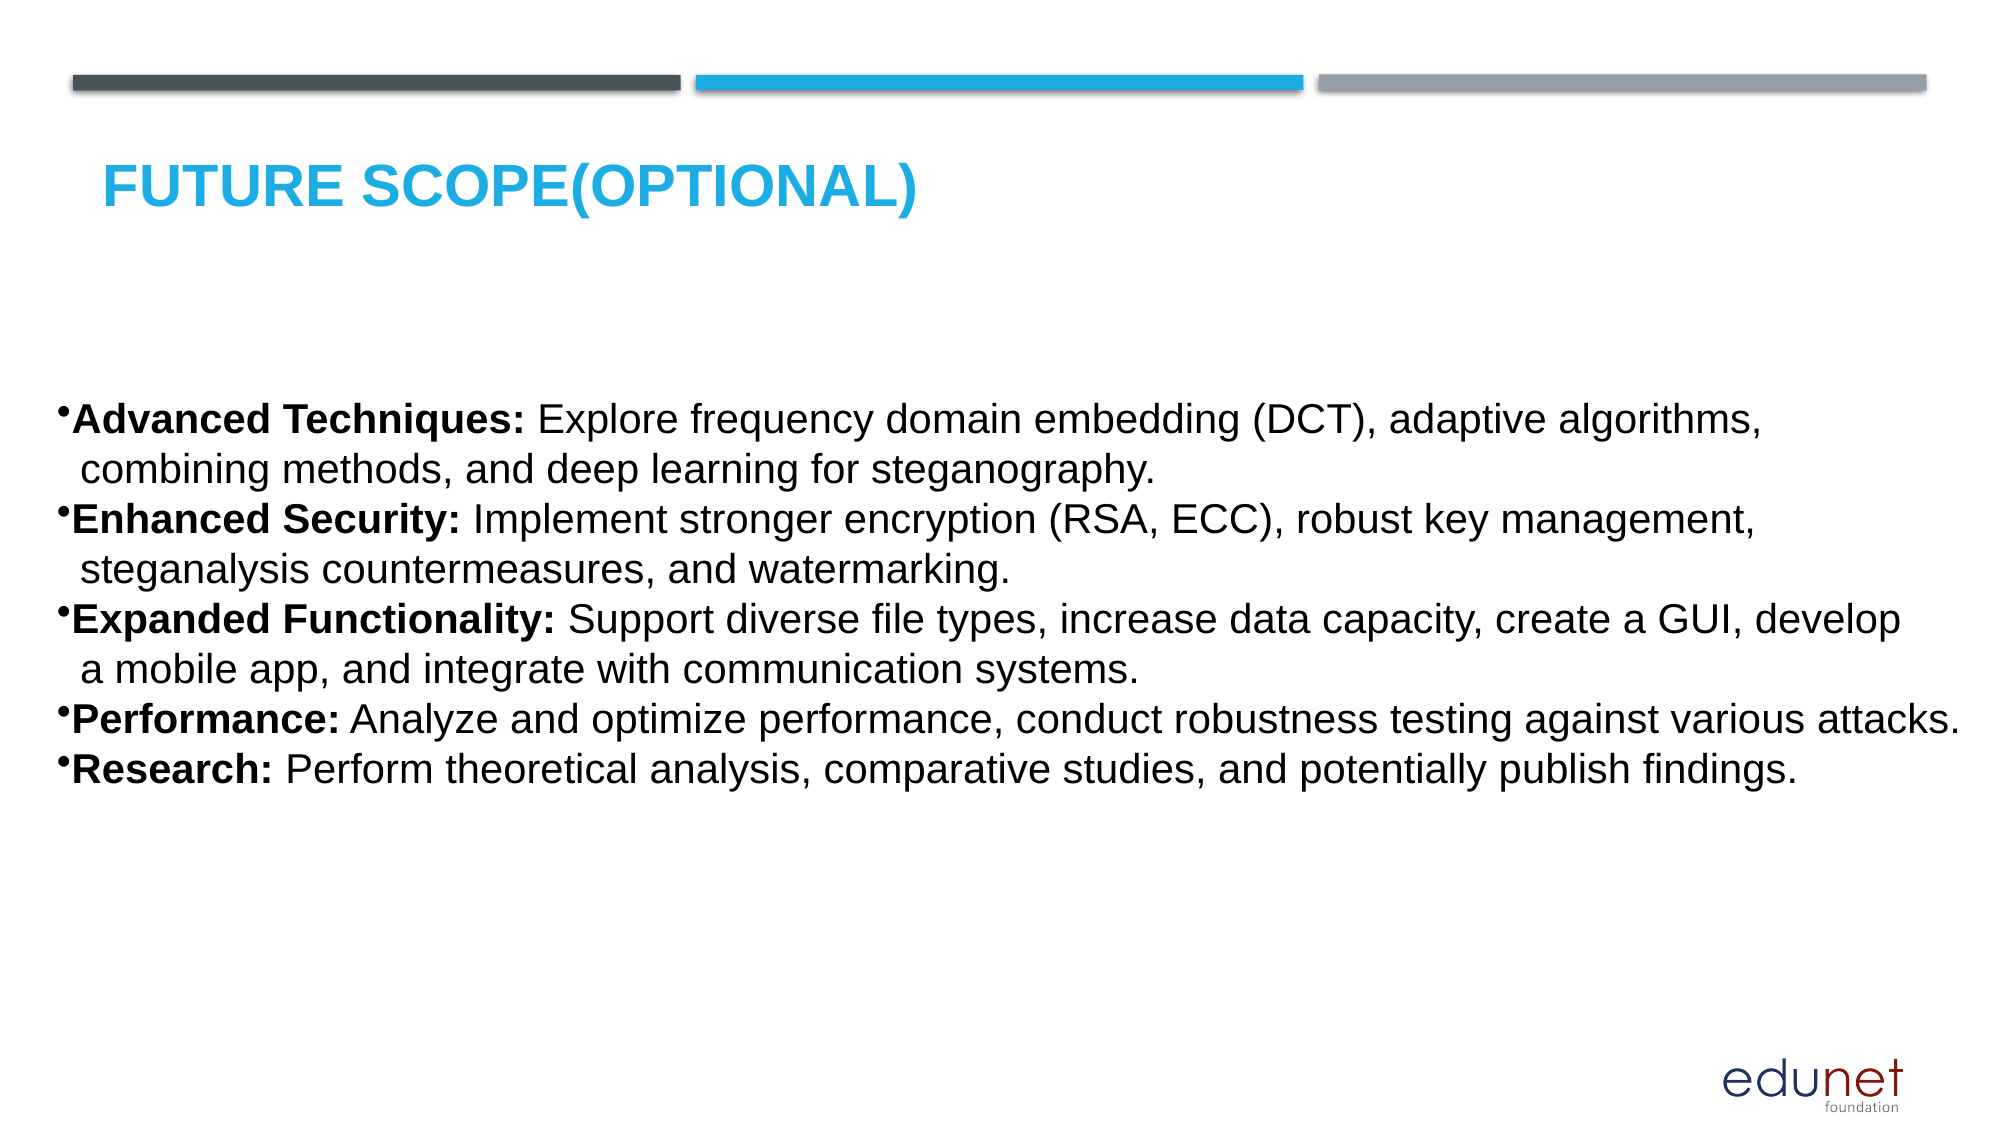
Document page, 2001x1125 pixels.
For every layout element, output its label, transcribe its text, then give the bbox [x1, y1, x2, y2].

list Advanced Techniques: Explore frequency domain embedding (DCT), adaptive algorithms, combining methods, and deep learning for steganography. Enhanced Security: Implement stronger encryption (RSA, ECC), robust key management, steganalysis countermeasures, and watermarking. Expanded Functionality: Support diverse file types, increase data capacity, create a GUI, develop a mobile app, and integrate with communication systems. Performance: Analyze and optimize performance, conduct robustness testing against various attacks. Research: Perform theoretical analysis, comparative studies, and potentially publish findings. [41, 265, 2000, 919]
picture [1719, 1056, 1905, 1116]
text_box Future scope(optional) [87, 138, 1898, 226]
